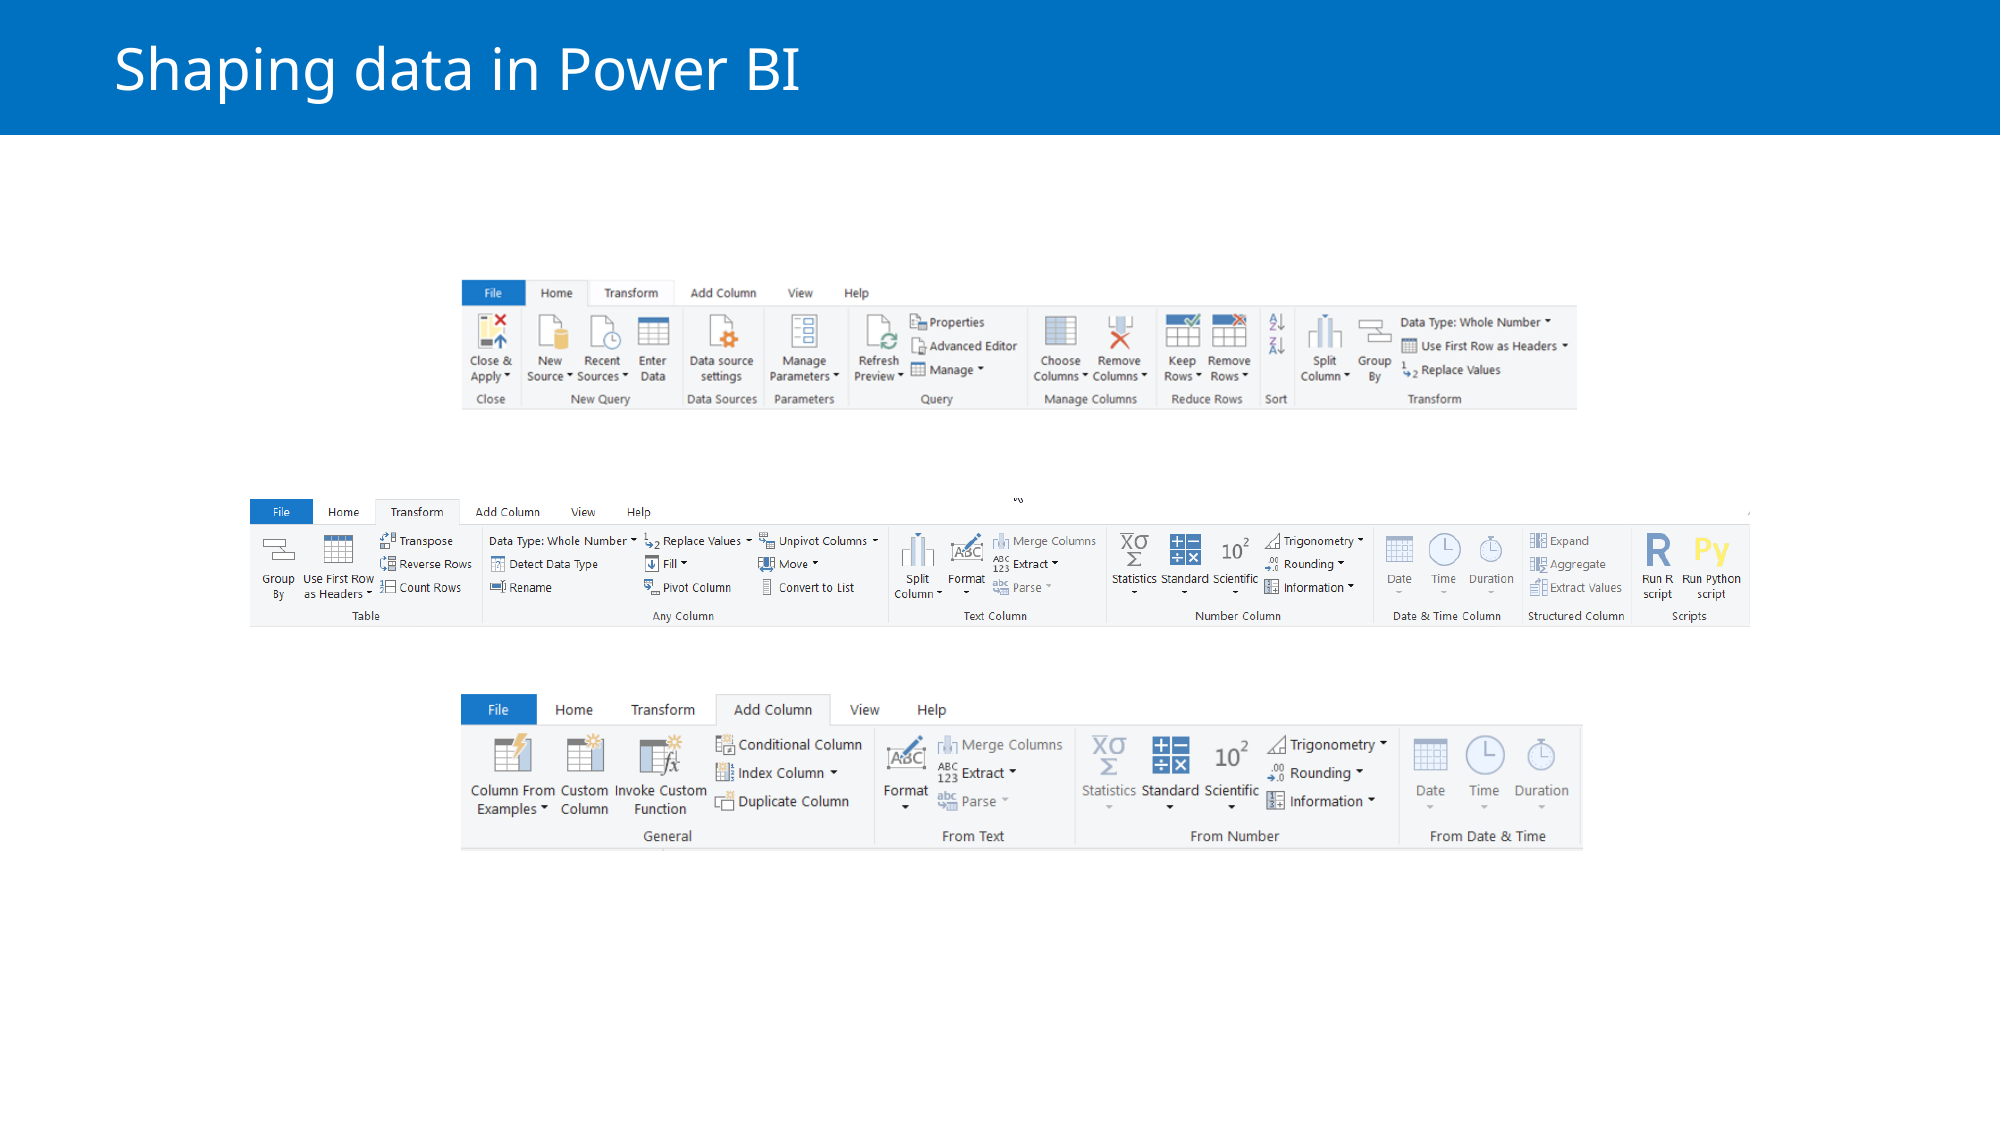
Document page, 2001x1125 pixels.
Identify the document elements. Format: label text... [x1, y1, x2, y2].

picture [461, 279, 1577, 412]
text_box [353, 266, 1750, 497]
picture [461, 693, 1583, 851]
picture [249, 497, 1751, 627]
text_box [353, 635, 1750, 874]
title Shaping data in Power BI [99, 0, 1900, 135]
